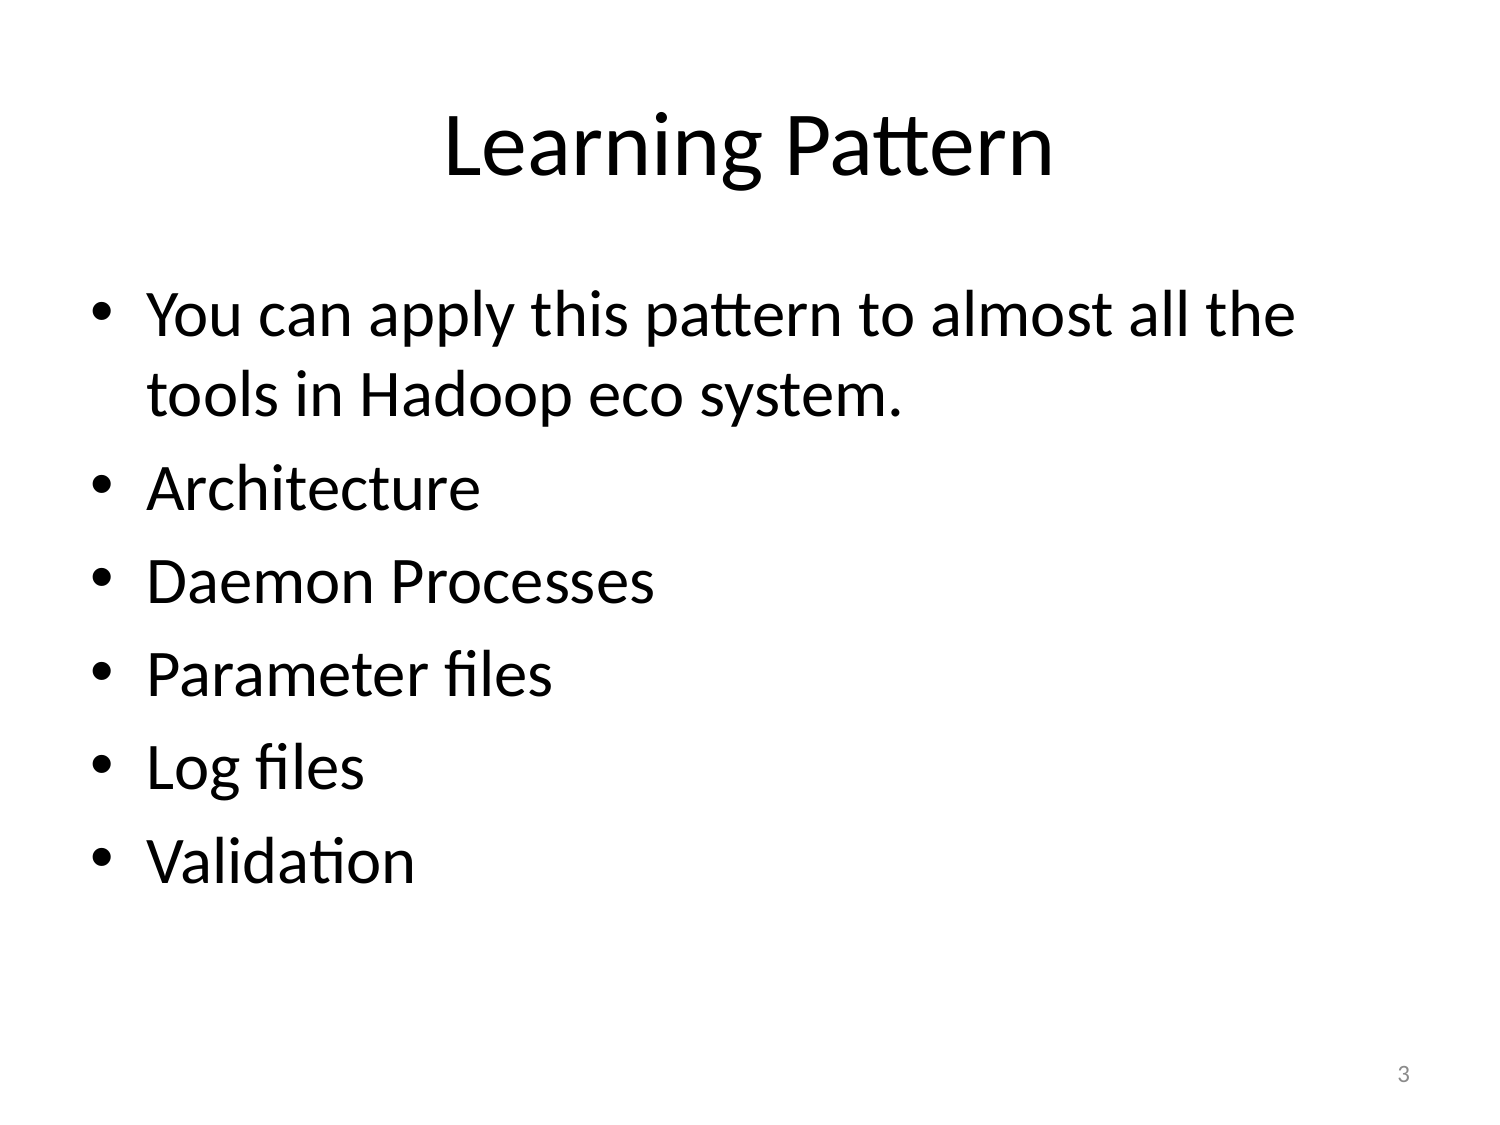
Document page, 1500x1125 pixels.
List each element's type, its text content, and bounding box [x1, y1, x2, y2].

title Learning Pattern [75, 45, 1425, 233]
list You can apply this pattern to almost all the tools in Hadoop eco system. Architecture Daemon Processes Parameter files Log files Validation [75, 262, 1425, 1005]
slide_number 3 [1074, 1042, 1425, 1103]
